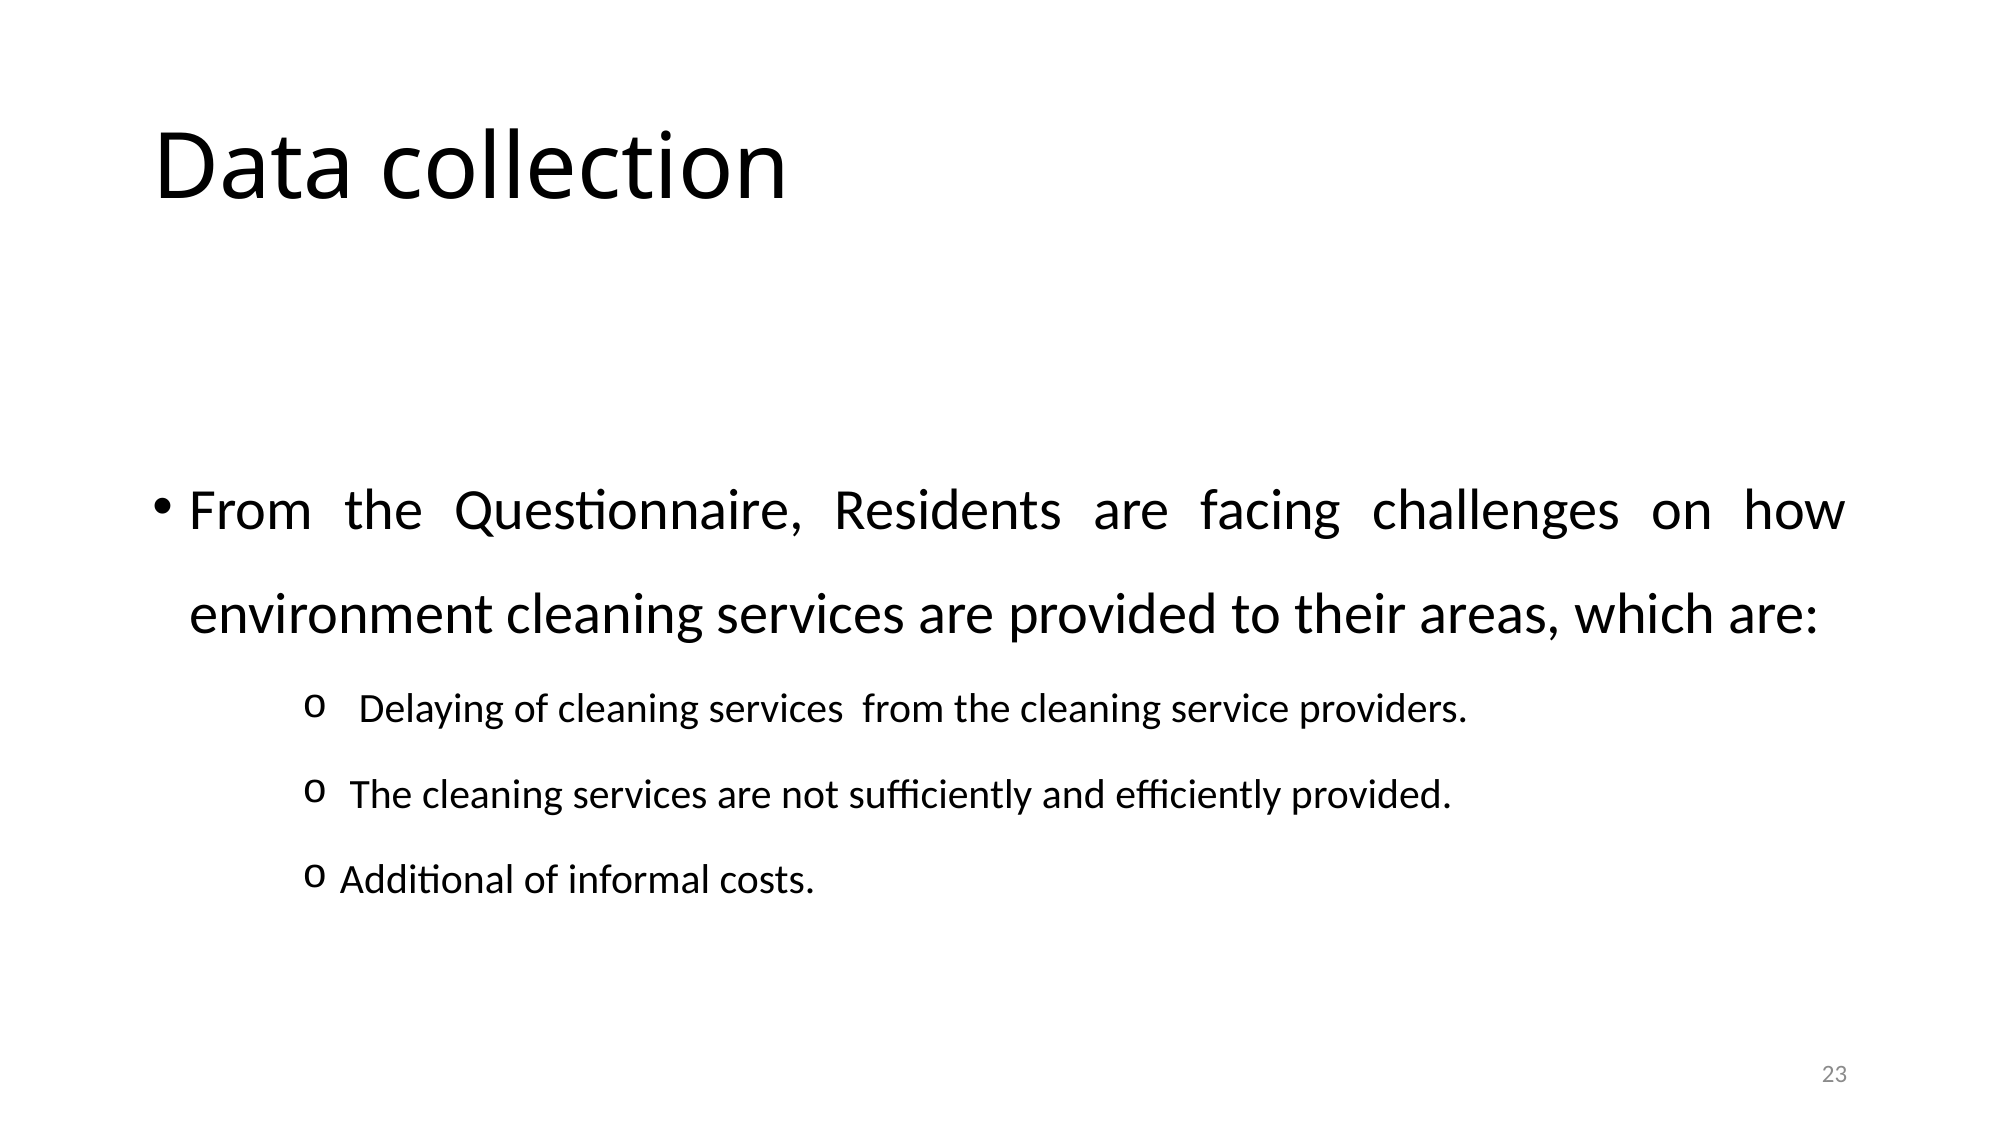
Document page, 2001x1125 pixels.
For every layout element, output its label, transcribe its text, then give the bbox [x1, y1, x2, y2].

slide_number 23 [1412, 1042, 1863, 1103]
list From the Questionnaire, Residents are facing challenges on how environment cleaning services are provided to their areas, which are: Delaying of cleaning services from the cleaning service providers. The cleaning services are not sufficiently and efficiently provided. Additional of informal costs. [137, 428, 1863, 1024]
title Data collection [137, 59, 1863, 278]
